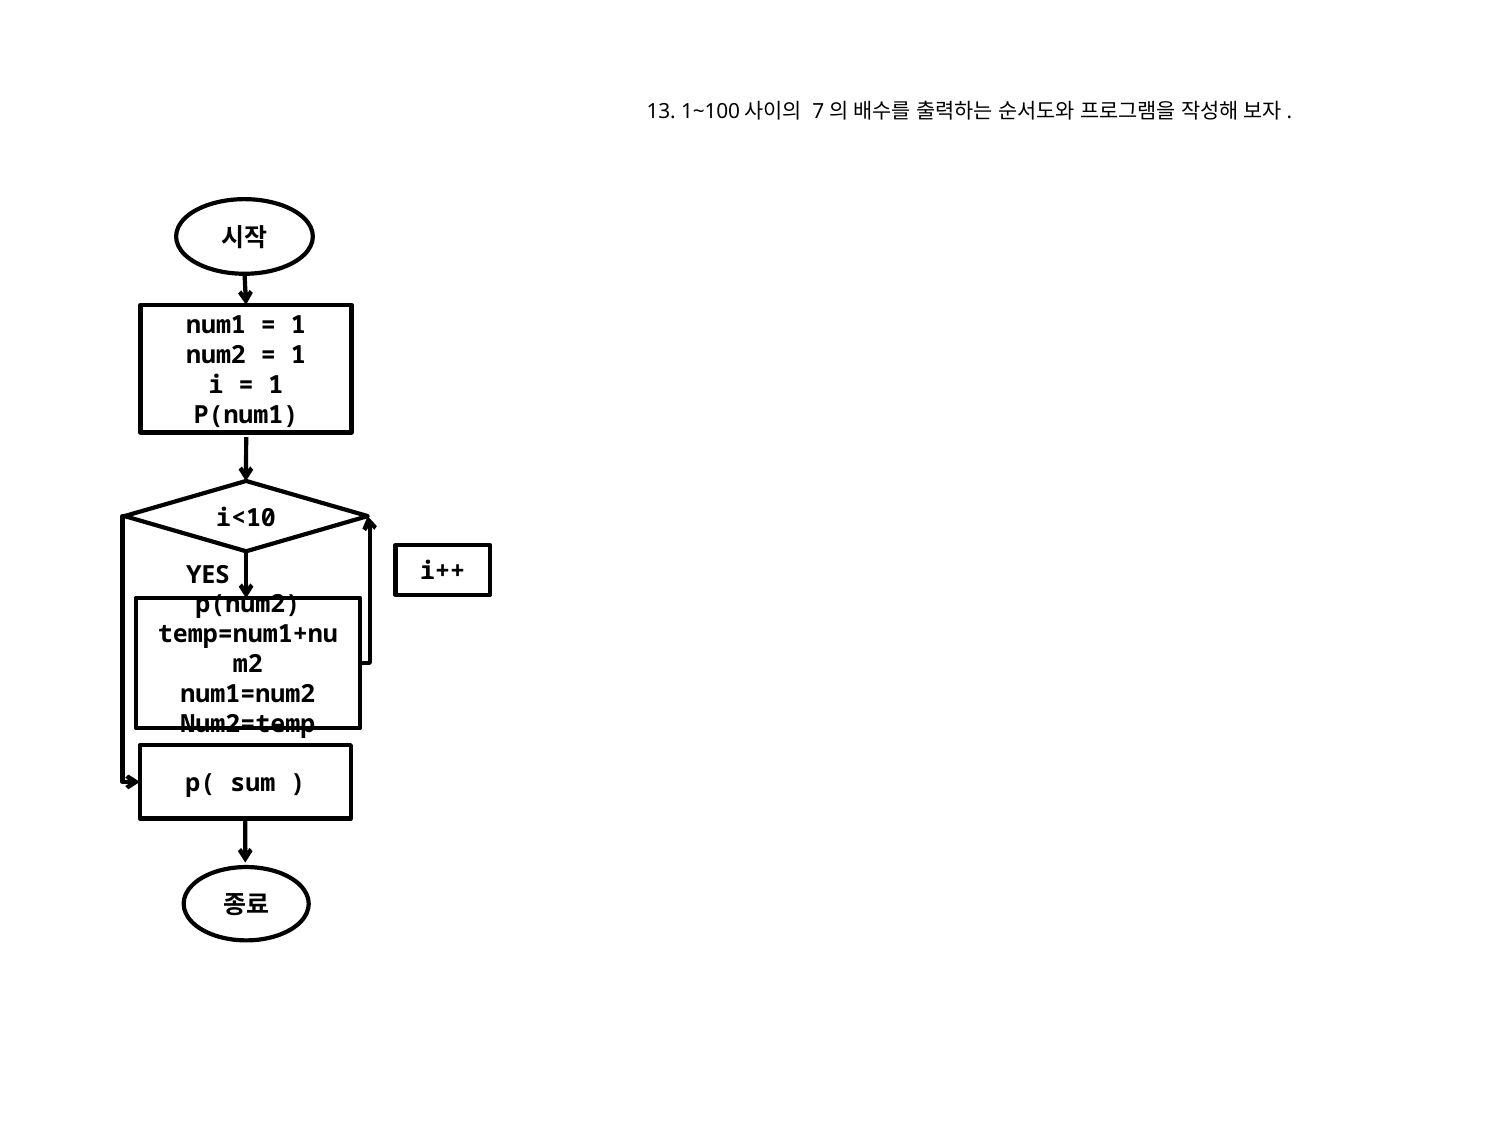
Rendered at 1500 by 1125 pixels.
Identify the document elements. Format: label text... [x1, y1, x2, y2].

text_box p(num2) temp=num1+num2 num1=num2 Num2=temp [145, 596, 362, 730]
text_box 시작 [174, 197, 315, 276]
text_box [124, 515, 141, 783]
text_box num1 = 1 num2 = 1 i = 1 P(num1) [138, 303, 354, 435]
text_box 13. 1~100사이의 7의 배수를 출력하는 순서도와 프로그램을 작성해 보자. [631, 90, 1382, 130]
text_box p( sum ) [138, 743, 353, 821]
text_box 종료 [181, 864, 311, 943]
text_box i<10 [124, 478, 370, 550]
text_box i++ [393, 543, 492, 597]
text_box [359, 515, 369, 664]
text_box YES [171, 550, 264, 596]
